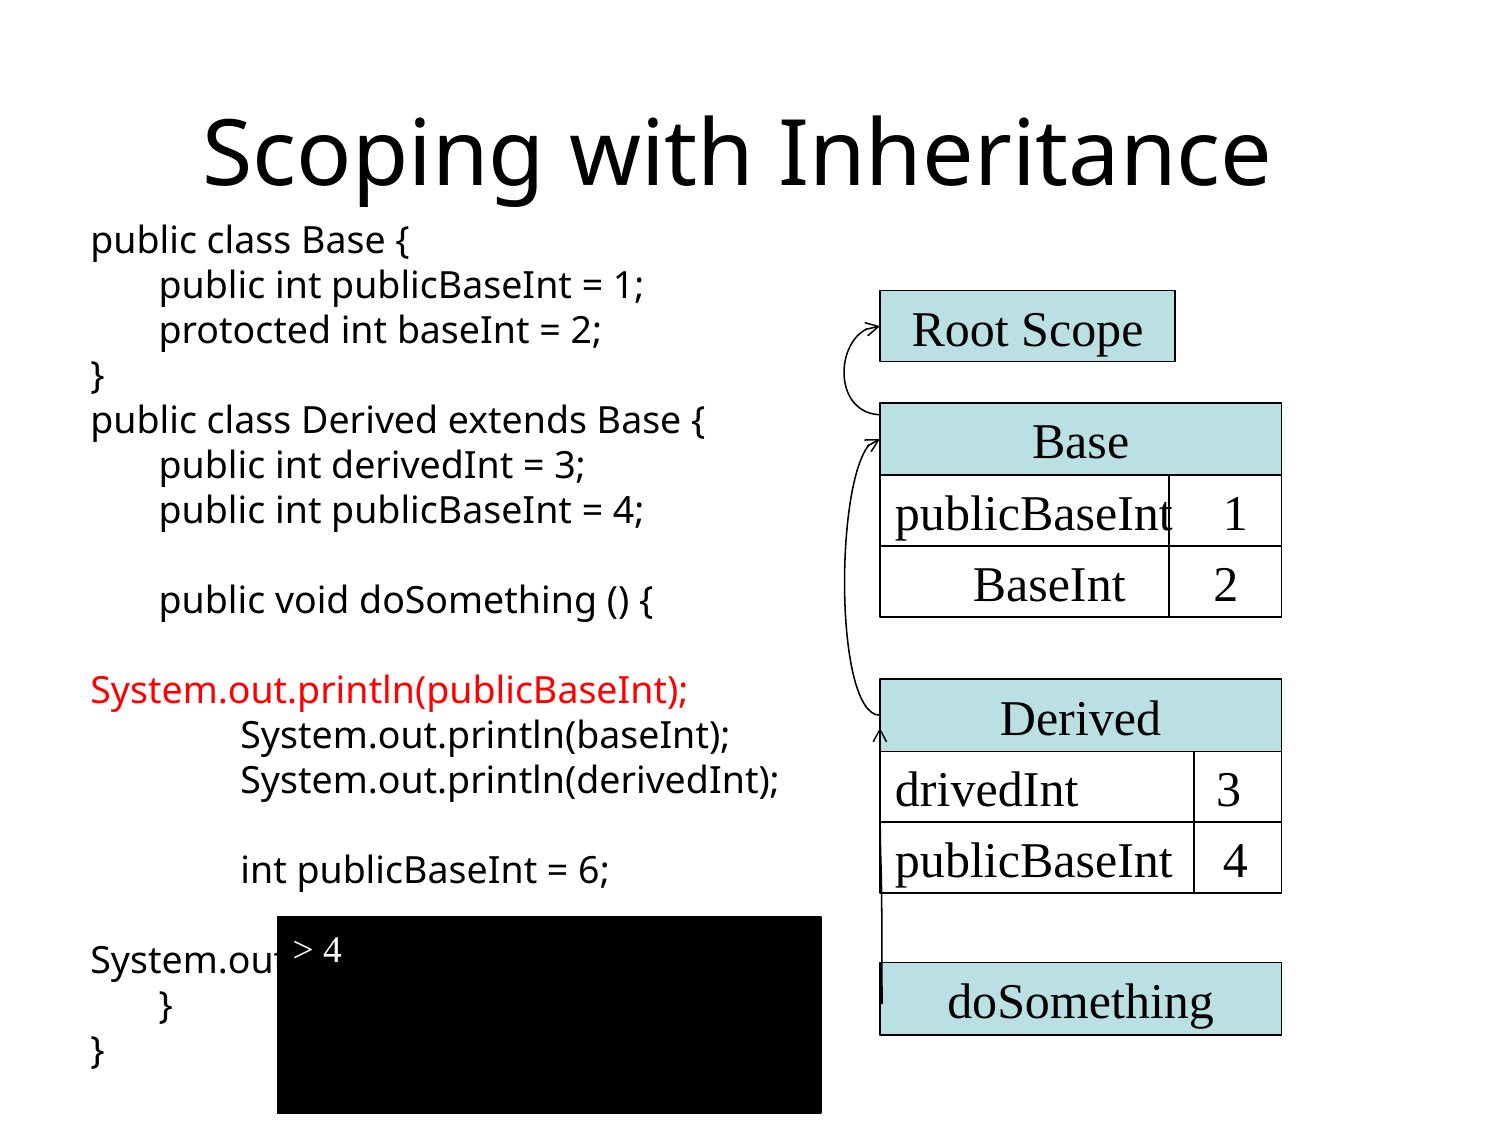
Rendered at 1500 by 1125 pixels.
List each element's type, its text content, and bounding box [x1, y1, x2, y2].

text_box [879, 325, 883, 402]
text_box > 4 [277, 916, 821, 1114]
title Scoping with Inheritance [112, 54, 1388, 243]
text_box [879, 678, 1282, 894]
text_box Root Scope [879, 290, 1176, 362]
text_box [879, 438, 883, 678]
text_box public class Base { public int publicBaseInt = 1; protocted int baseInt = 2; } public class Derived extends Base { public int derivedInt = 3; public int publicBaseInt = 4; public void doSomething () { System.out.println(publicBaseInt); System.out.println(baseInt); System.out.println(derivedInt); int publicBaseInt = 6; System.out.println(publicBaseInt); } } [75, 208, 821, 883]
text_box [879, 727, 883, 1005]
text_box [879, 402, 1282, 618]
text_box doSomething [879, 962, 1282, 1035]
